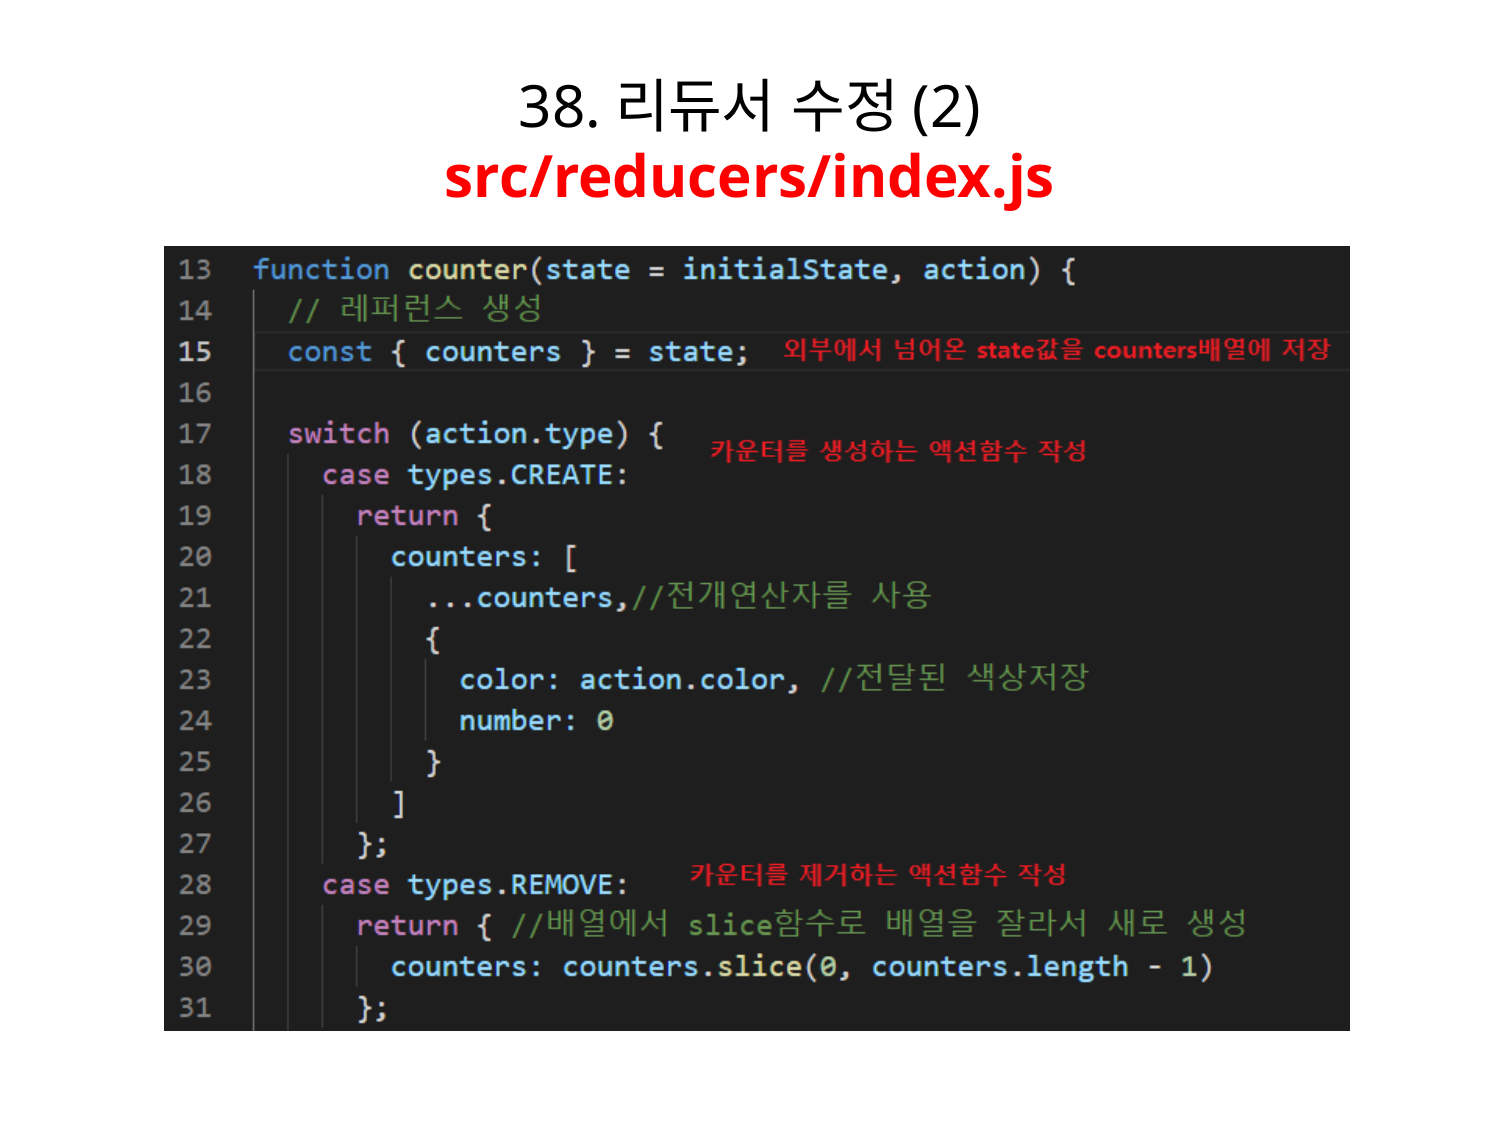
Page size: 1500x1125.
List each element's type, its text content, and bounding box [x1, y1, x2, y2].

title 38.리듀서 수정(2) src/reducers/index.js [75, 45, 1425, 233]
picture [163, 245, 1351, 1031]
